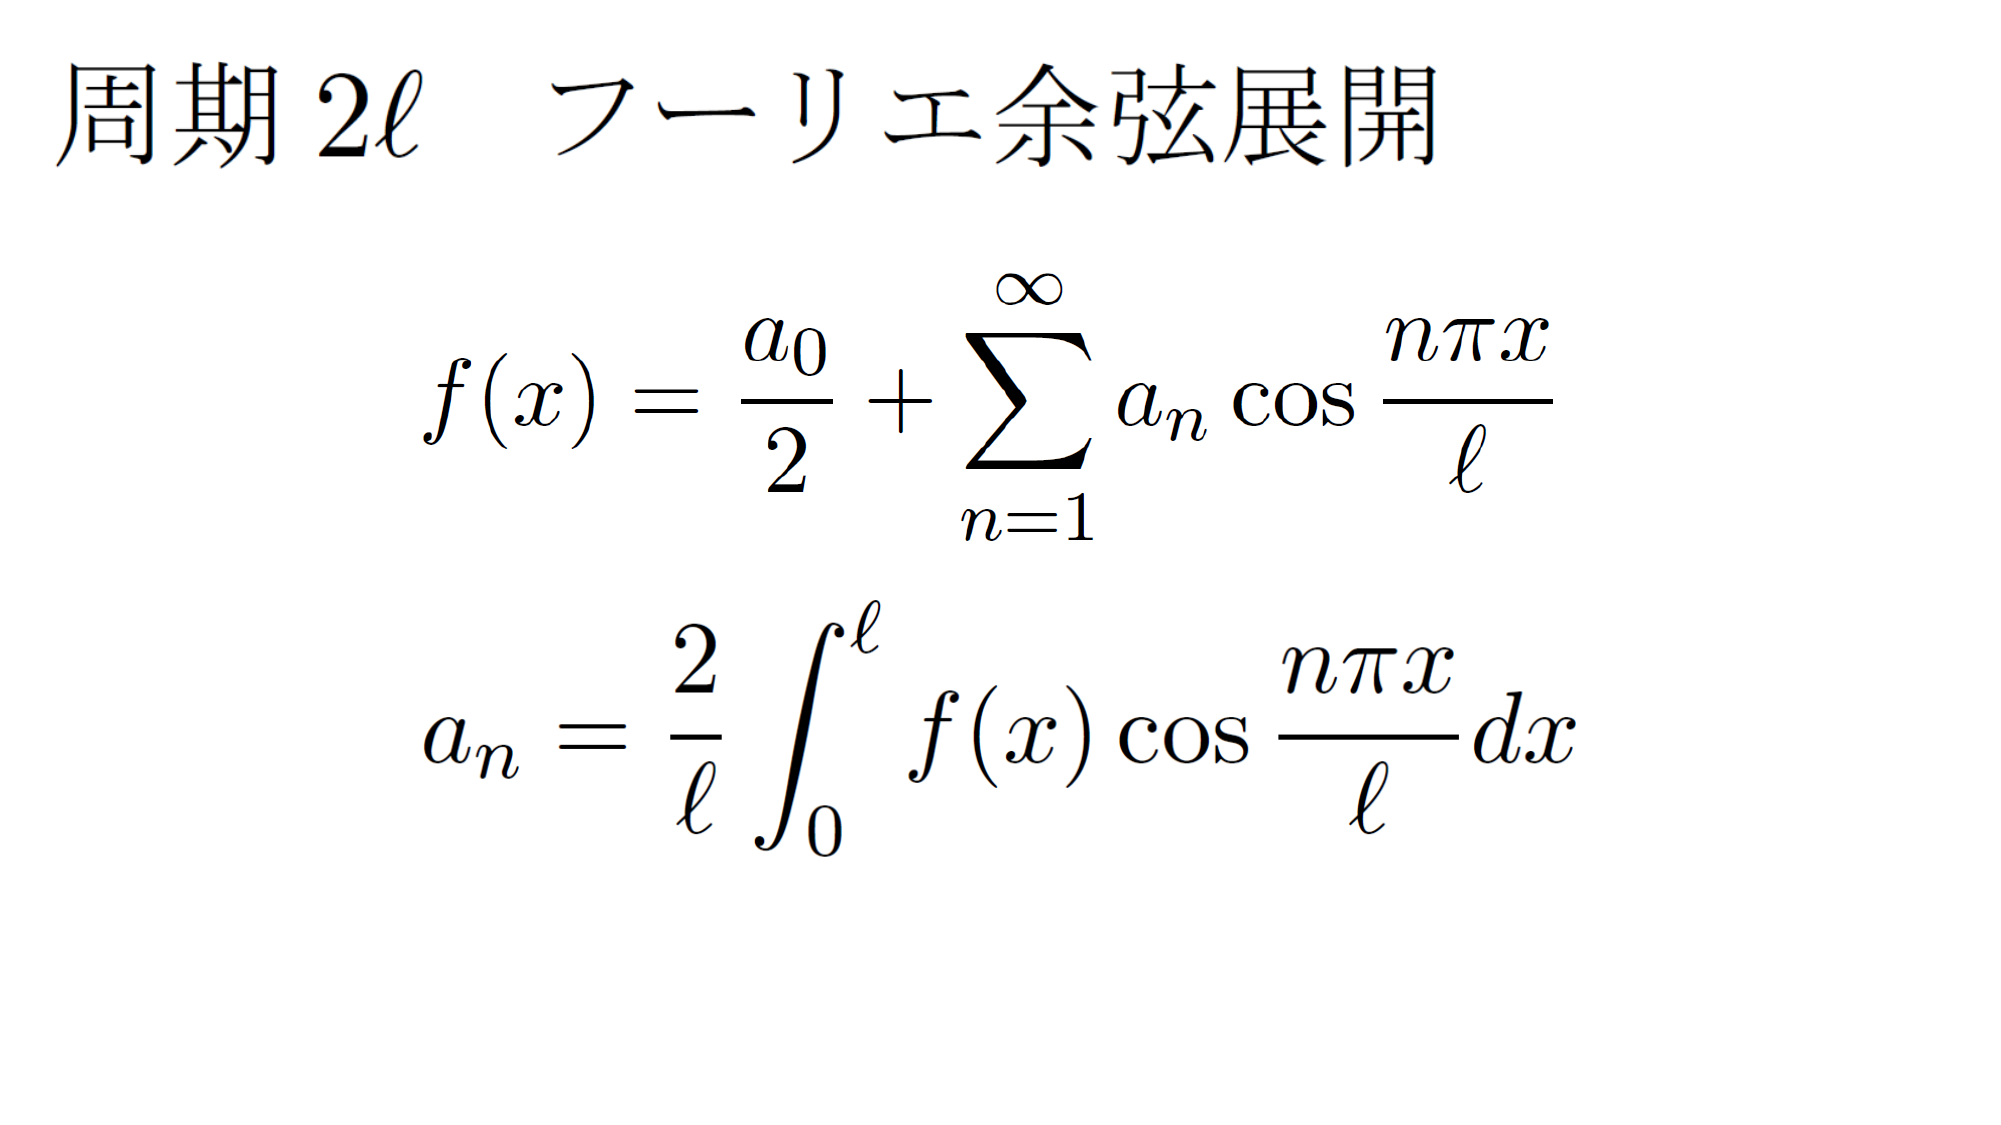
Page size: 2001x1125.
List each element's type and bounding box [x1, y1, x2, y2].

picture [523, 35, 1462, 200]
picture [40, 35, 442, 184]
picture [391, 216, 1559, 563]
picture [400, 595, 1585, 867]
